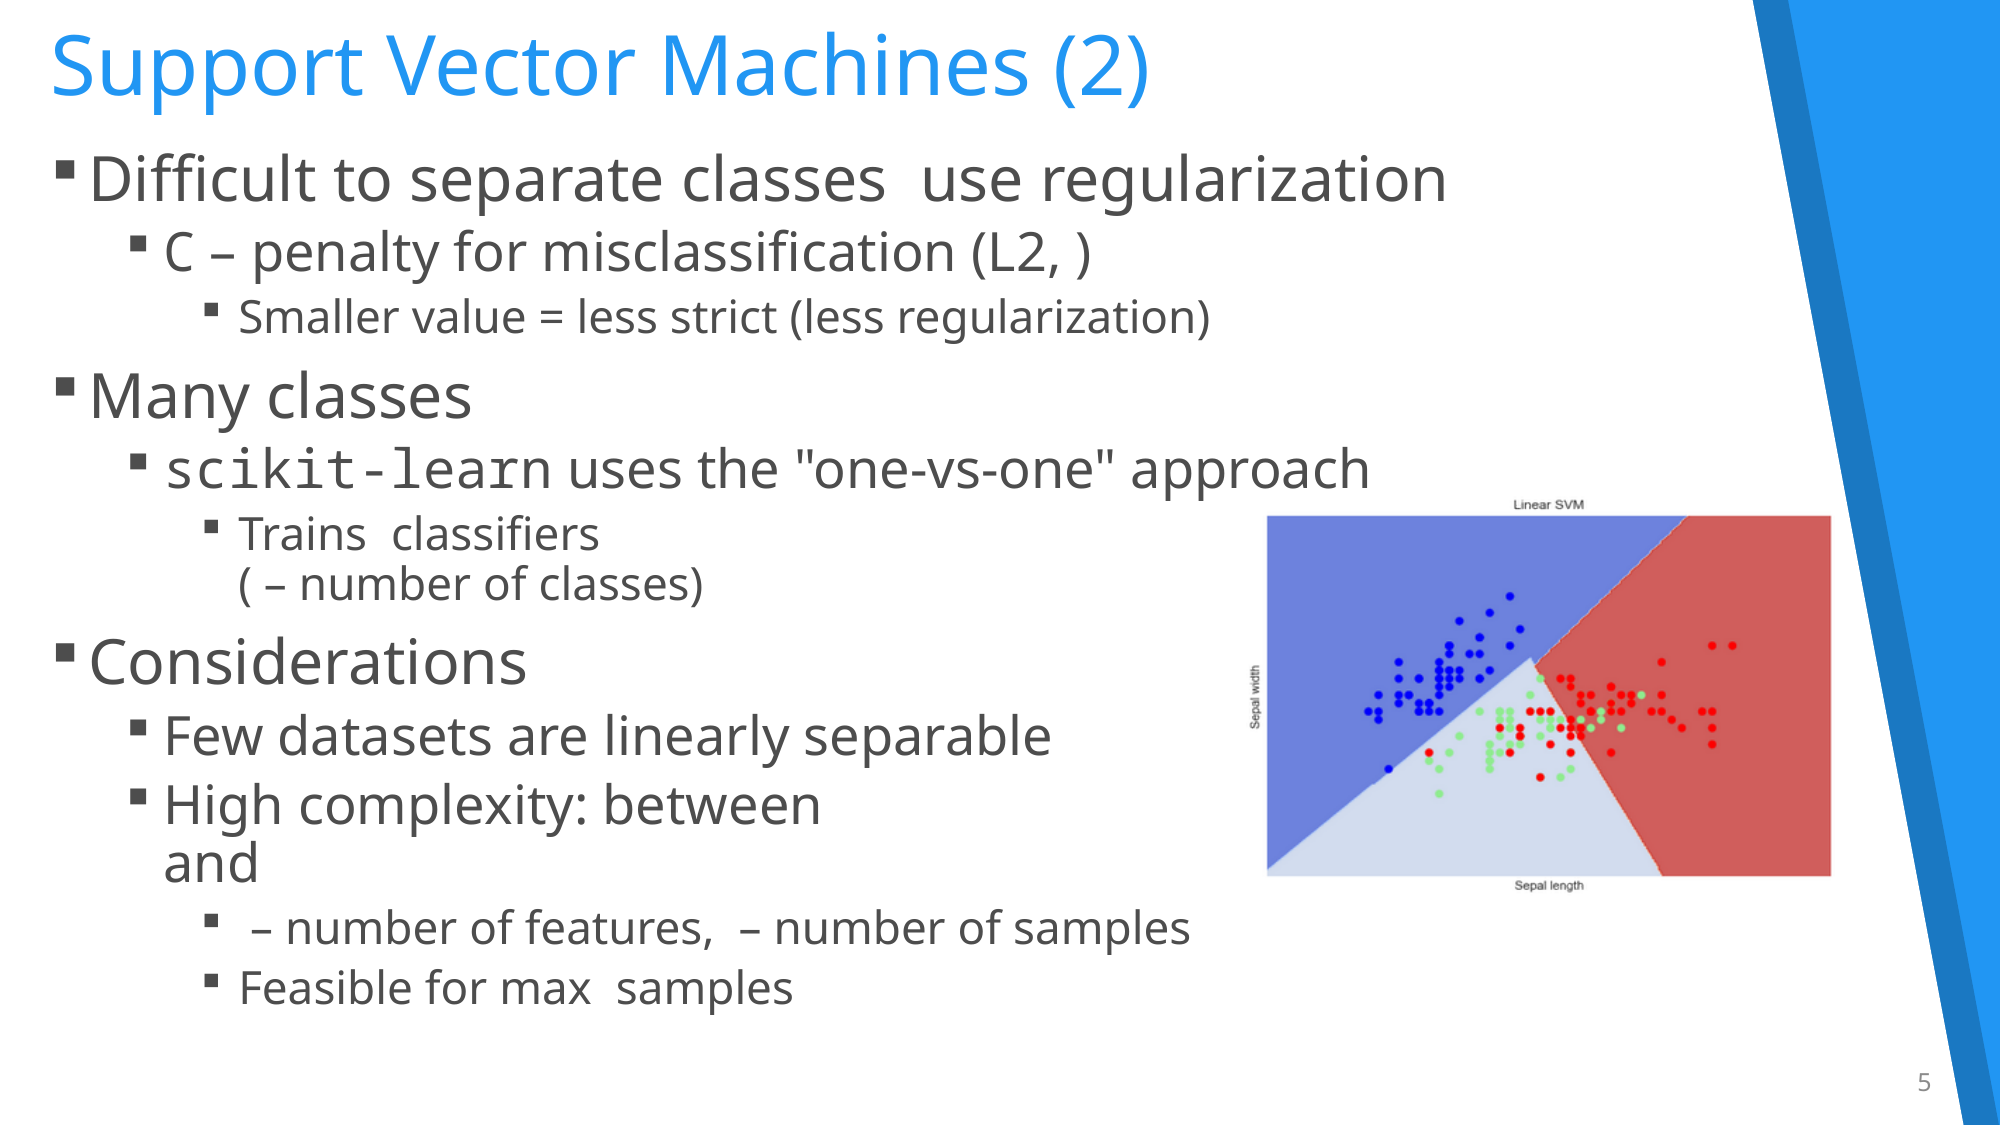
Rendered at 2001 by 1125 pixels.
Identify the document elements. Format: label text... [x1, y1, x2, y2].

title Support Vector Machines (2) [35, 0, 1959, 137]
slide_number 5 [1877, 1053, 1947, 1114]
picture [1238, 491, 1842, 906]
